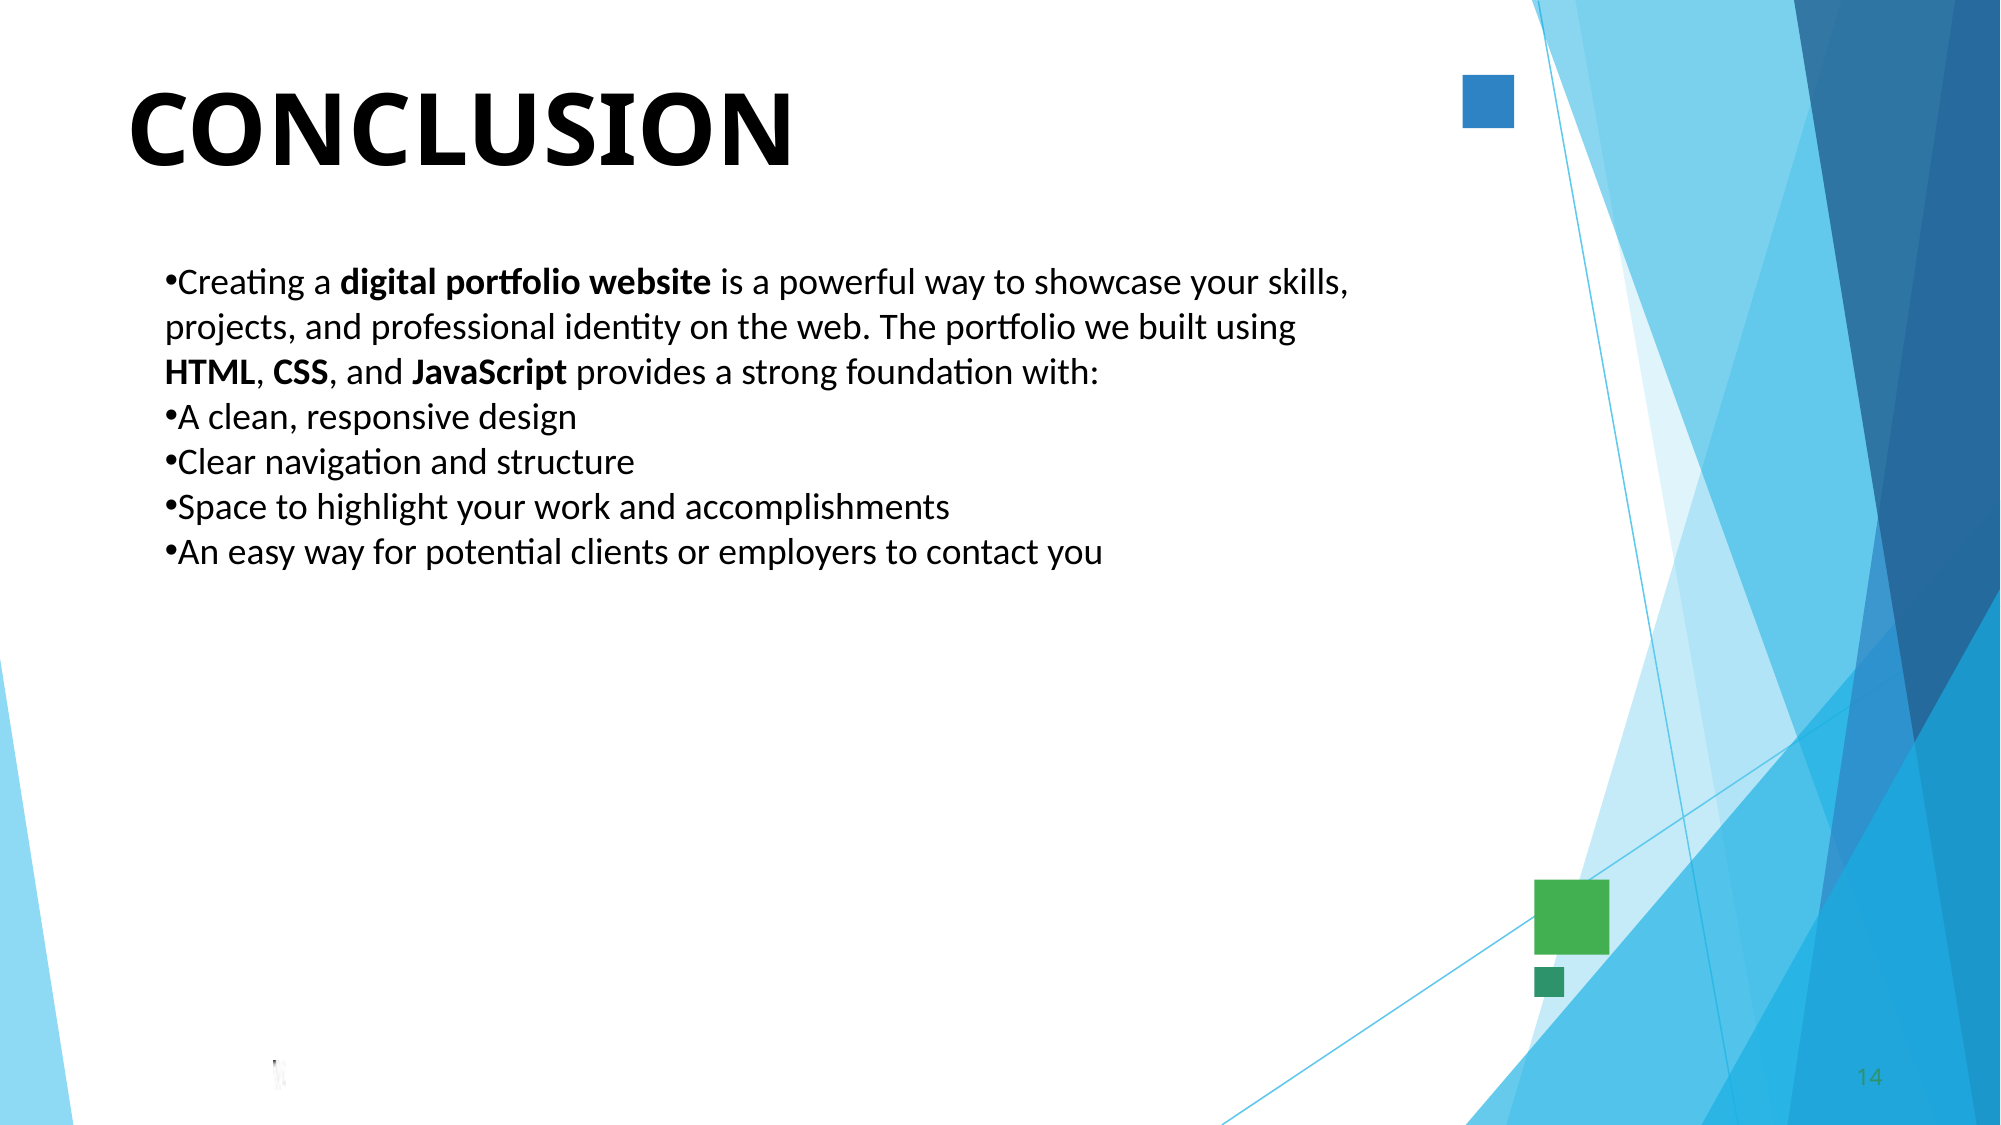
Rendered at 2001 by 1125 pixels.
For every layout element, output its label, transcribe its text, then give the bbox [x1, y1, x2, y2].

text_box 14 [1849, 1061, 1888, 1095]
text_box [1534, 879, 1610, 955]
text_box [1534, 967, 1565, 997]
text_box Creating a digital portfolio website is a powerful way to showcase your skills, projects, and professional identity on the web. The portfolio we built using HTML, CSS, and JavaScript provides a strong foundation with: A clean, responsive design Clear navigation and structure Space to highlight your work and accomplishments An easy way for potential clients or employers to contact you [150, 249, 1375, 580]
text_box [1462, 74, 1515, 129]
title CONCLUSION [123, 63, 875, 254]
picture [273, 1060, 287, 1091]
